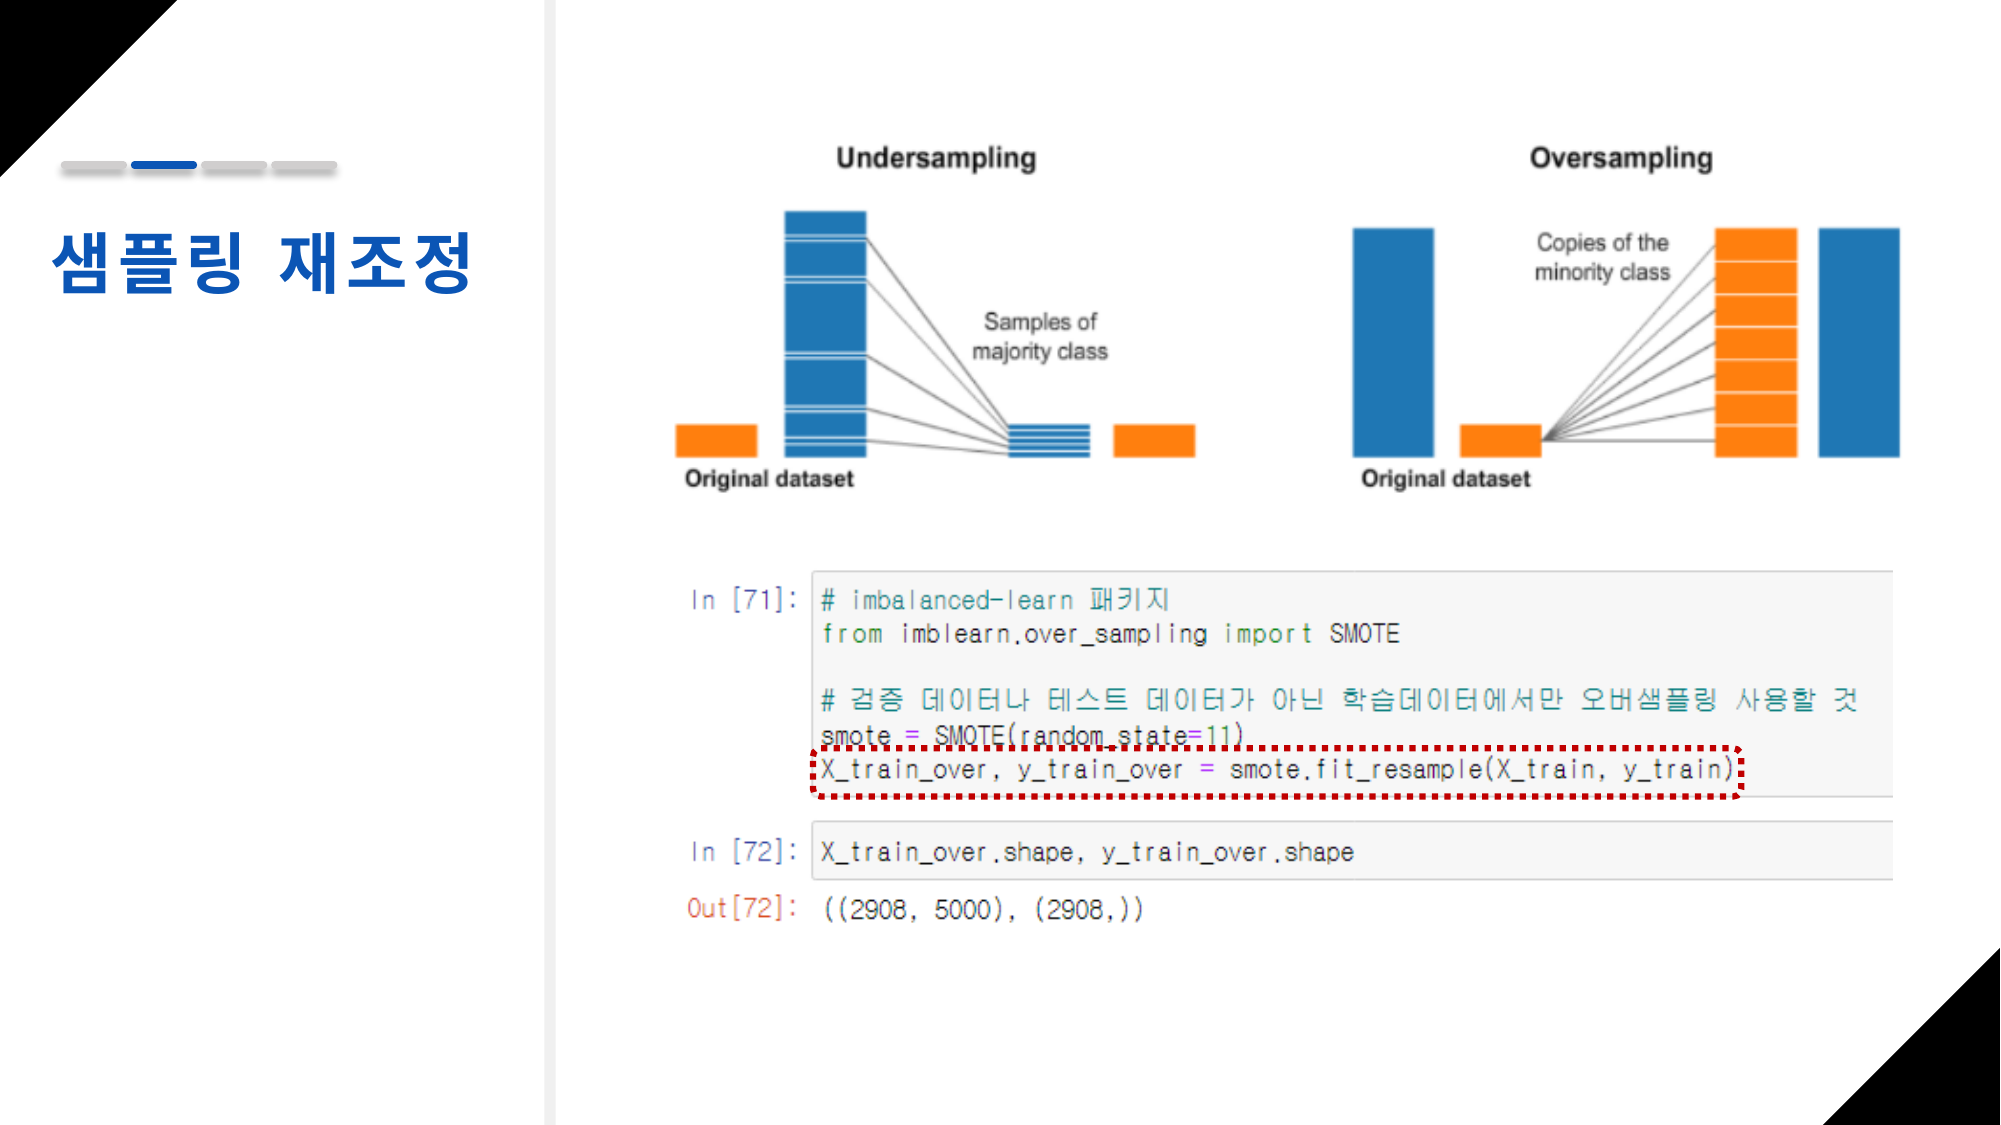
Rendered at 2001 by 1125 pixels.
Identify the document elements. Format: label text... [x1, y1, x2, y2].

picture [673, 562, 1893, 930]
picture [637, 108, 1929, 512]
text_box 샘플링 재조정 [35, 214, 573, 309]
